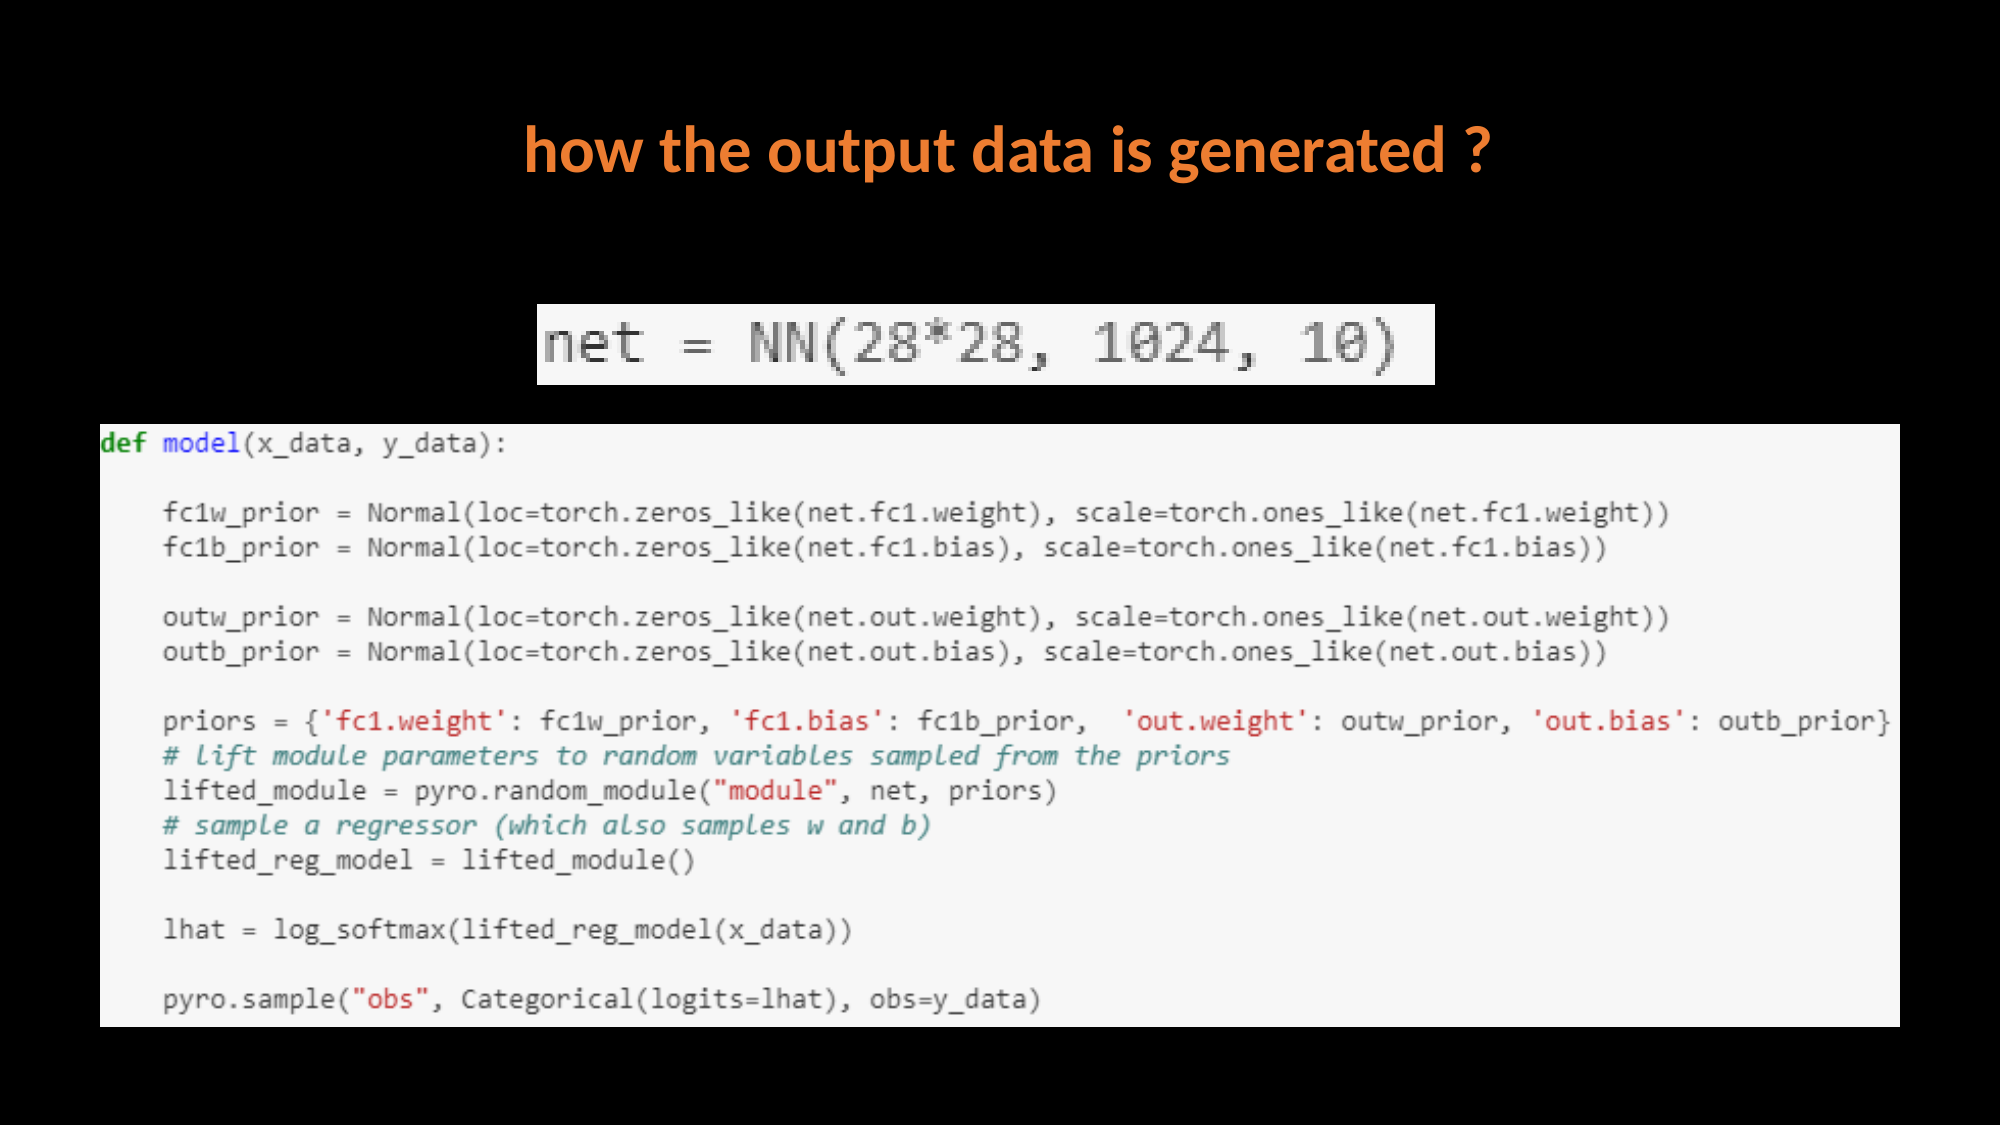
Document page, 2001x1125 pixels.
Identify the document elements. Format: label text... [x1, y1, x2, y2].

picture [100, 424, 1900, 1027]
picture [537, 304, 1435, 385]
text_box how the output data is generated ? [508, 98, 1510, 194]
